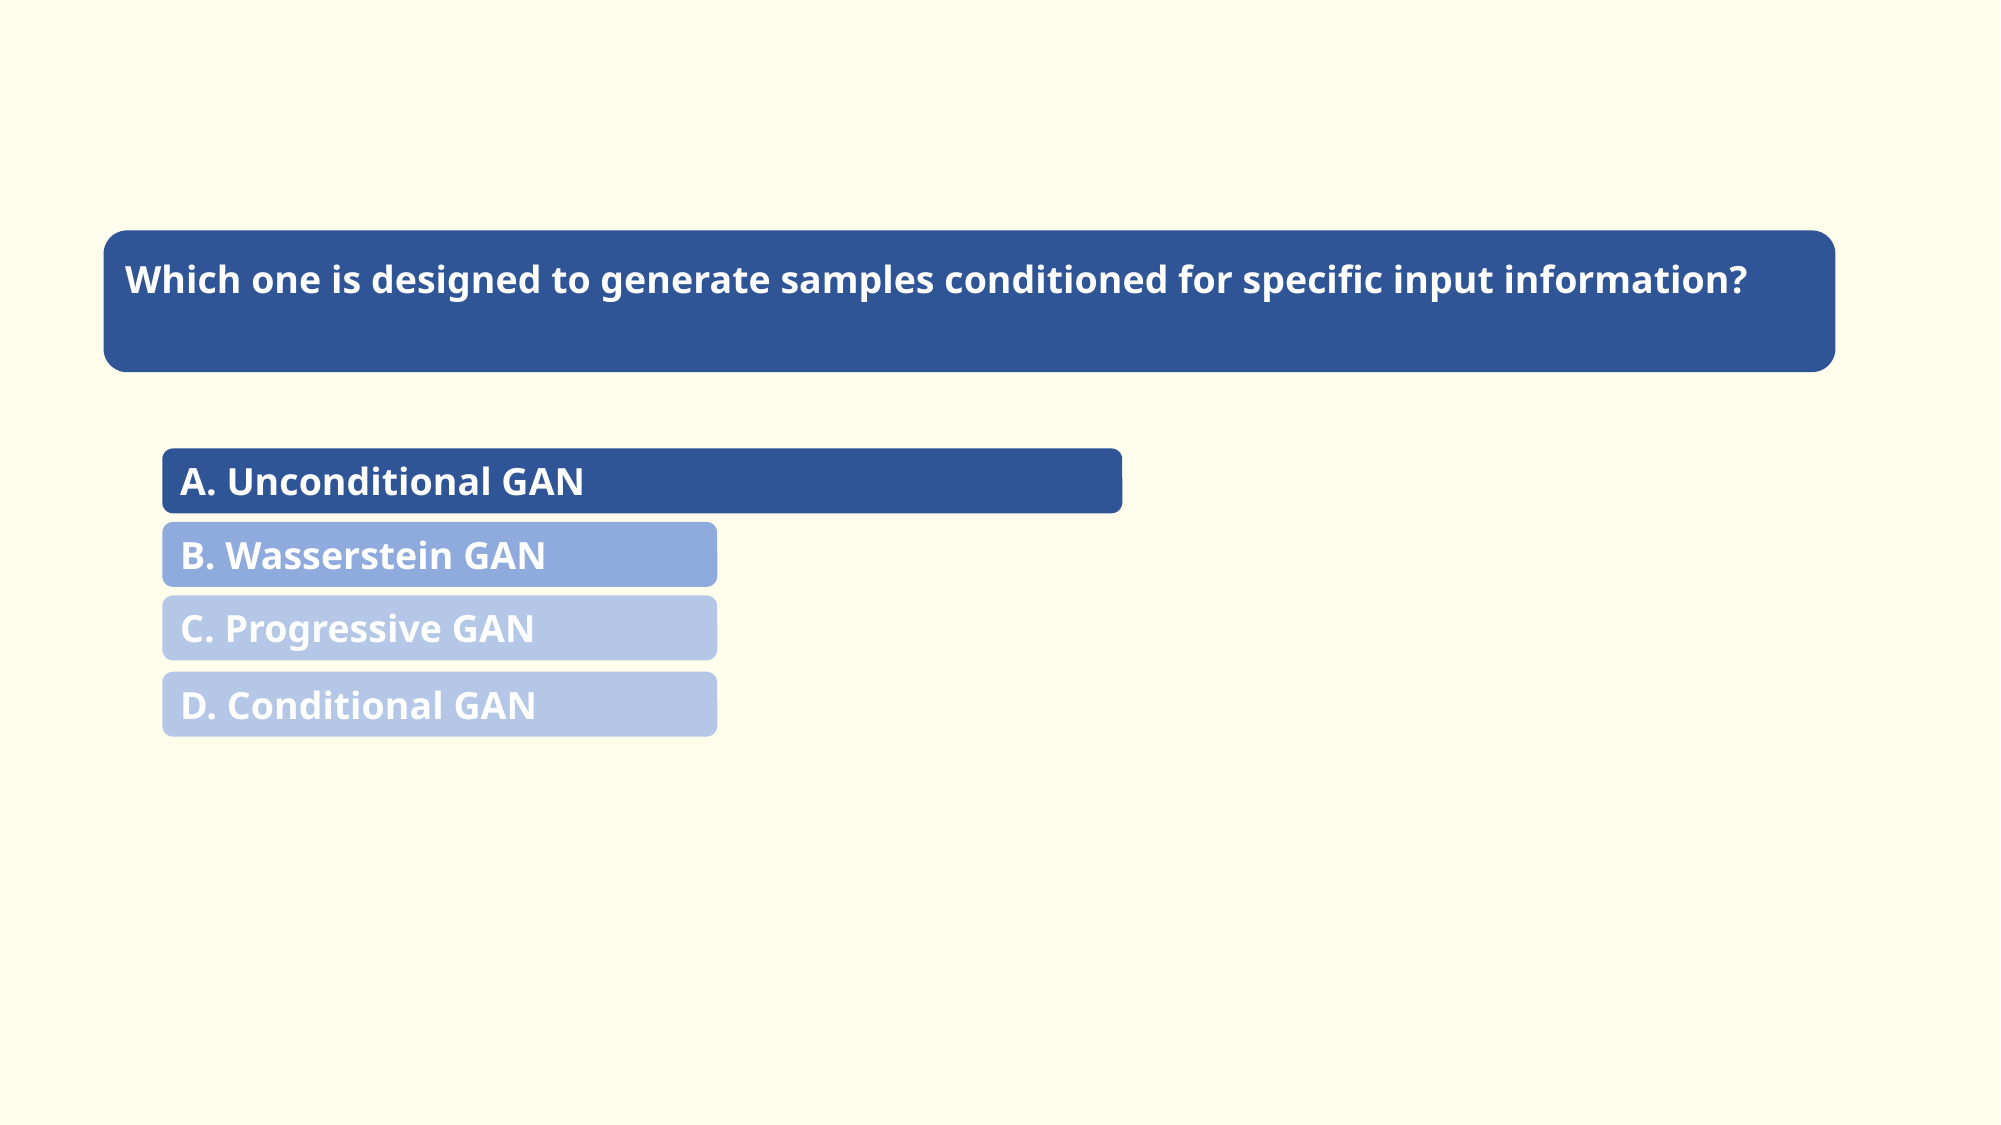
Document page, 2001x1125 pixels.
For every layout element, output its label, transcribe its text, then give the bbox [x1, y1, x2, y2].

text_box C. Progressive GAN [161, 594, 719, 662]
text_box Which one is designed to generate samples conditioned for specific input information? [102, 229, 1837, 374]
text_box D. Conditional GAN [161, 670, 719, 738]
text_box A. Unconditional GAN [161, 447, 1124, 515]
text_box B. Wasserstein GAN [161, 520, 719, 588]
